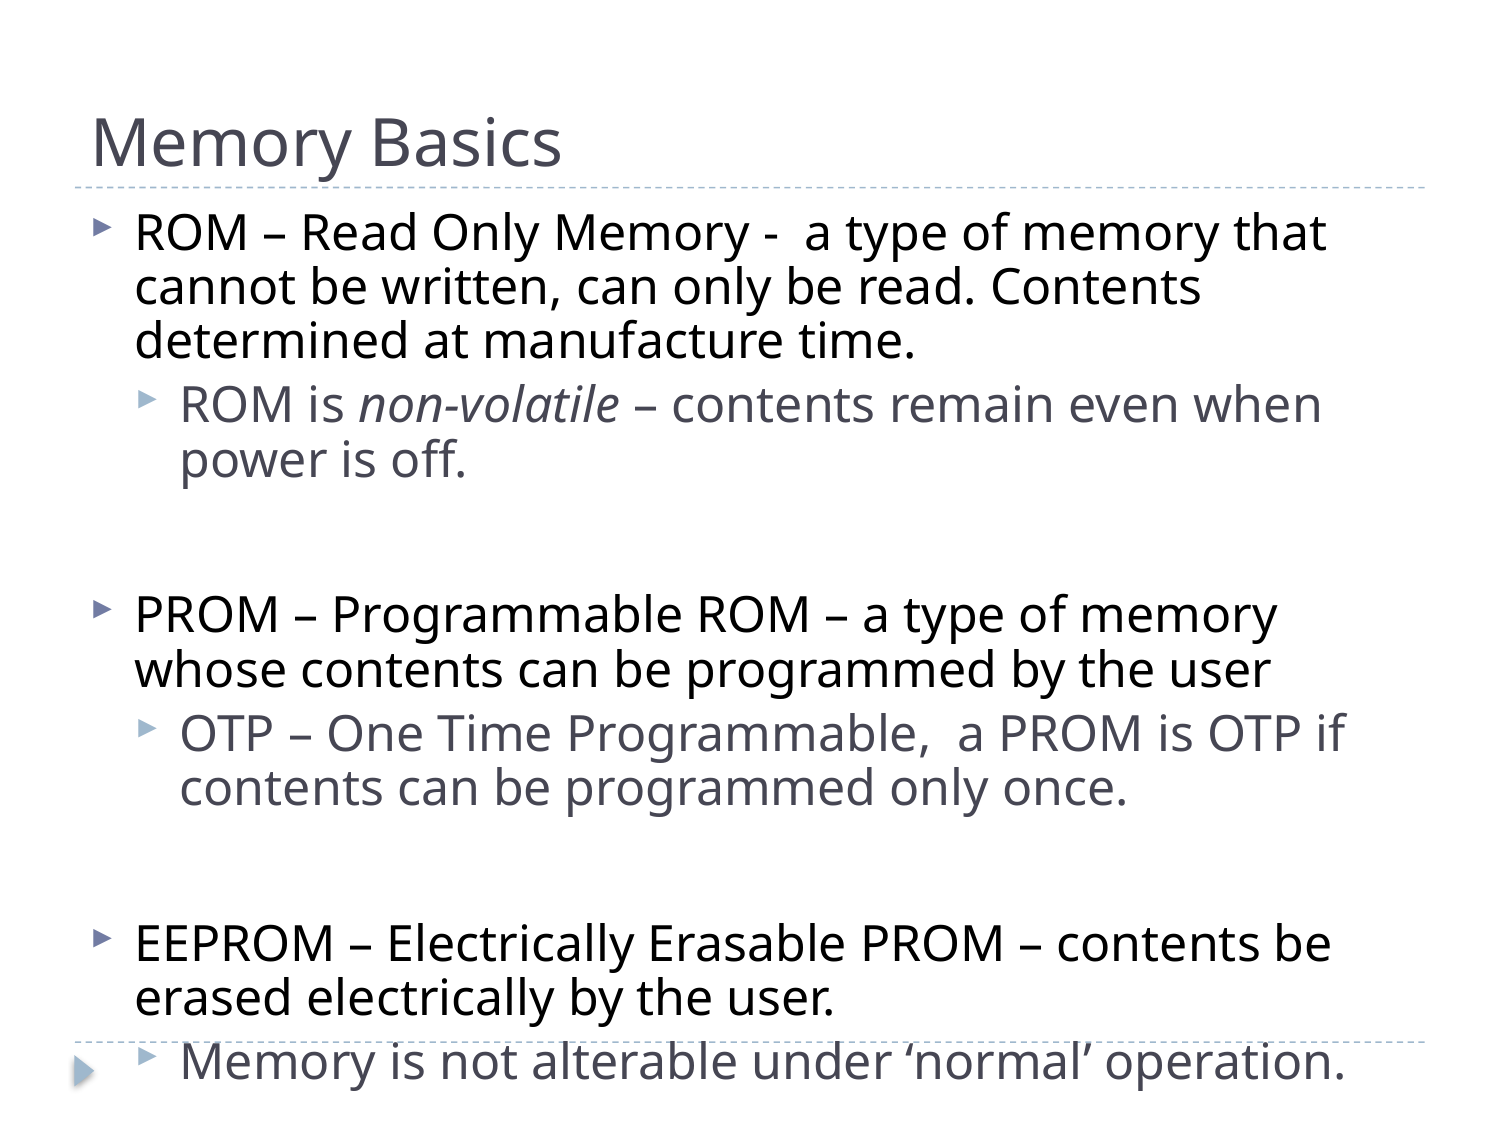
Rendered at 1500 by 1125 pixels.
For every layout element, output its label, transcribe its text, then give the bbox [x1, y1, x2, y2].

list ROM – Read Only Memory - a type of memory that cannot be written, can only be read. Contents determined at manufacture time. ROM is non-volatile – contents remain even when power is off. PROM – Programmable ROM – a type of memory whose contents can be programmed by the user OTP – One Time Programmable, a PROM is OTP if contents can be programmed only once. EEPROM – Electrically Erasable PROM – contents be erased electrically by the user. Memory is not alterable under ‘normal’ operation. [74, 199, 1426, 1011]
title Memory Basics [74, 24, 1426, 188]
